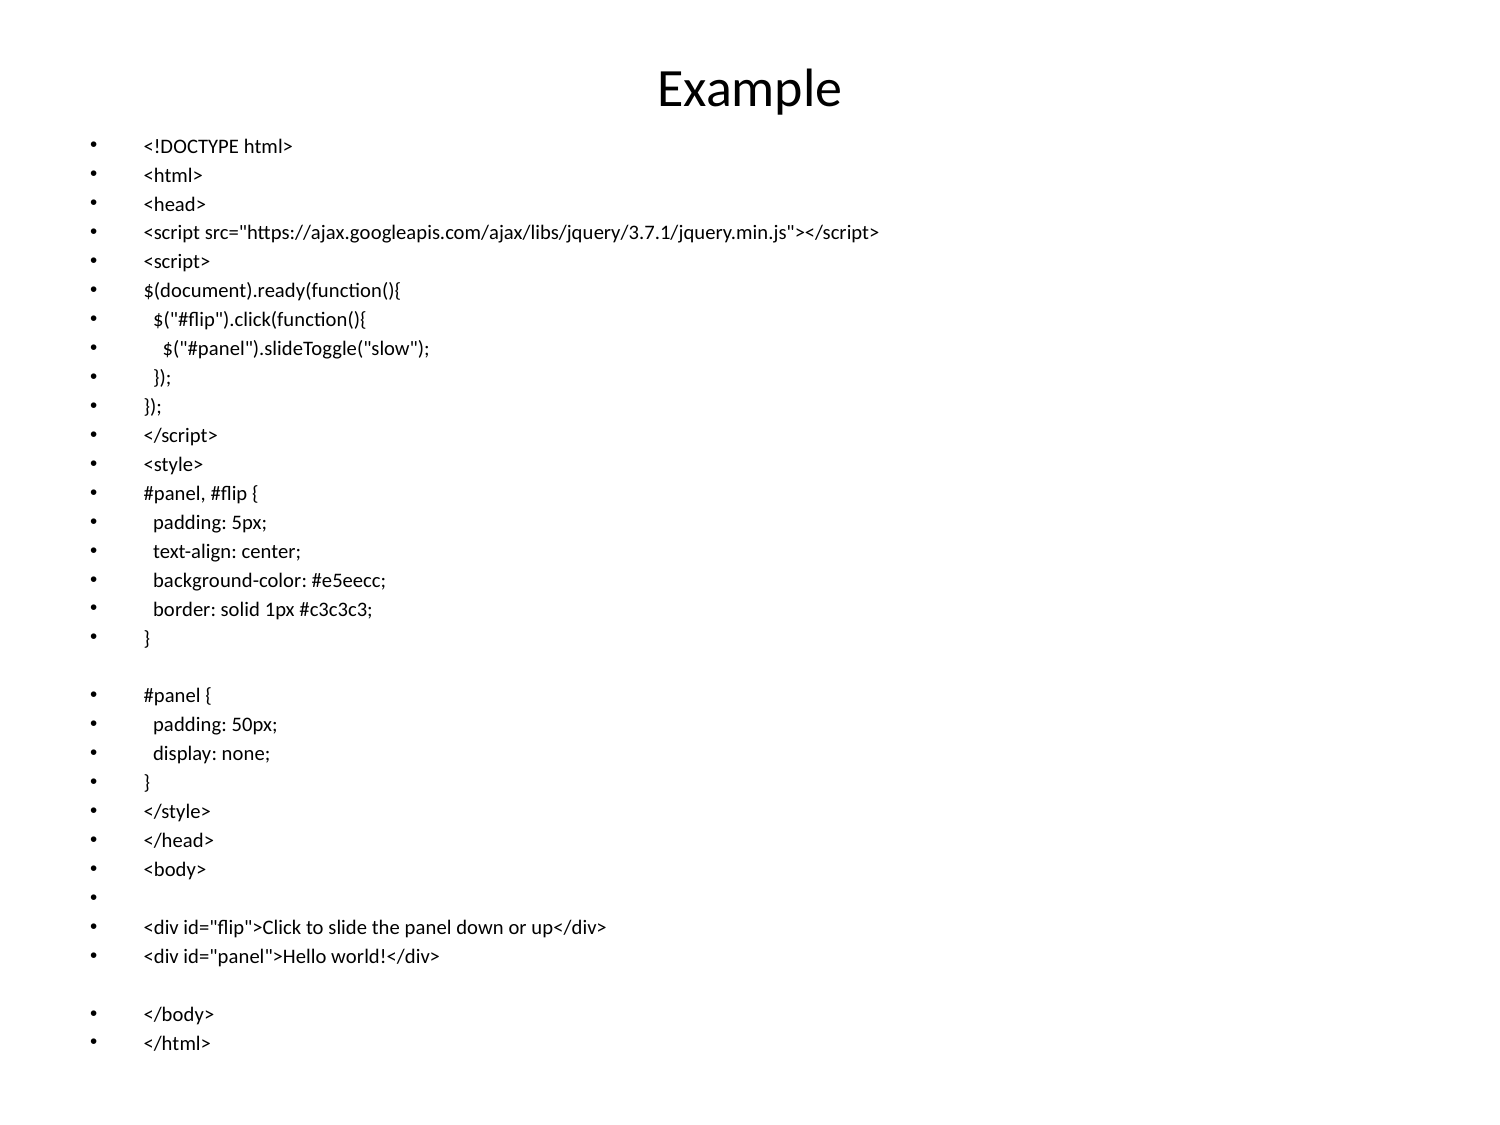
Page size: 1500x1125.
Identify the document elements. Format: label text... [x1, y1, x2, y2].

list <!DOCTYPE html> <html> <head> <script src="https://ajax.googleapis.com/ajax/libs/jquery/3.7.1/jquery.min.js"></script> <script> $(document).ready(function(){ $("#flip").click(function(){ $("#panel").slideToggle("slow"); }); }); </script> <style> #panel, #flip { padding: 5px; text-align: center; background-color: #e5eecc; border: solid 1px #c3c3c3; } #panel { padding: 50px; display: none; } </style> </head> <body> <div id="flip">Click to slide the panel down or up</div> <div id="panel">Hello world!</div> </body> </html> [75, 125, 1425, 1075]
title Example [75, 45, 1425, 125]
